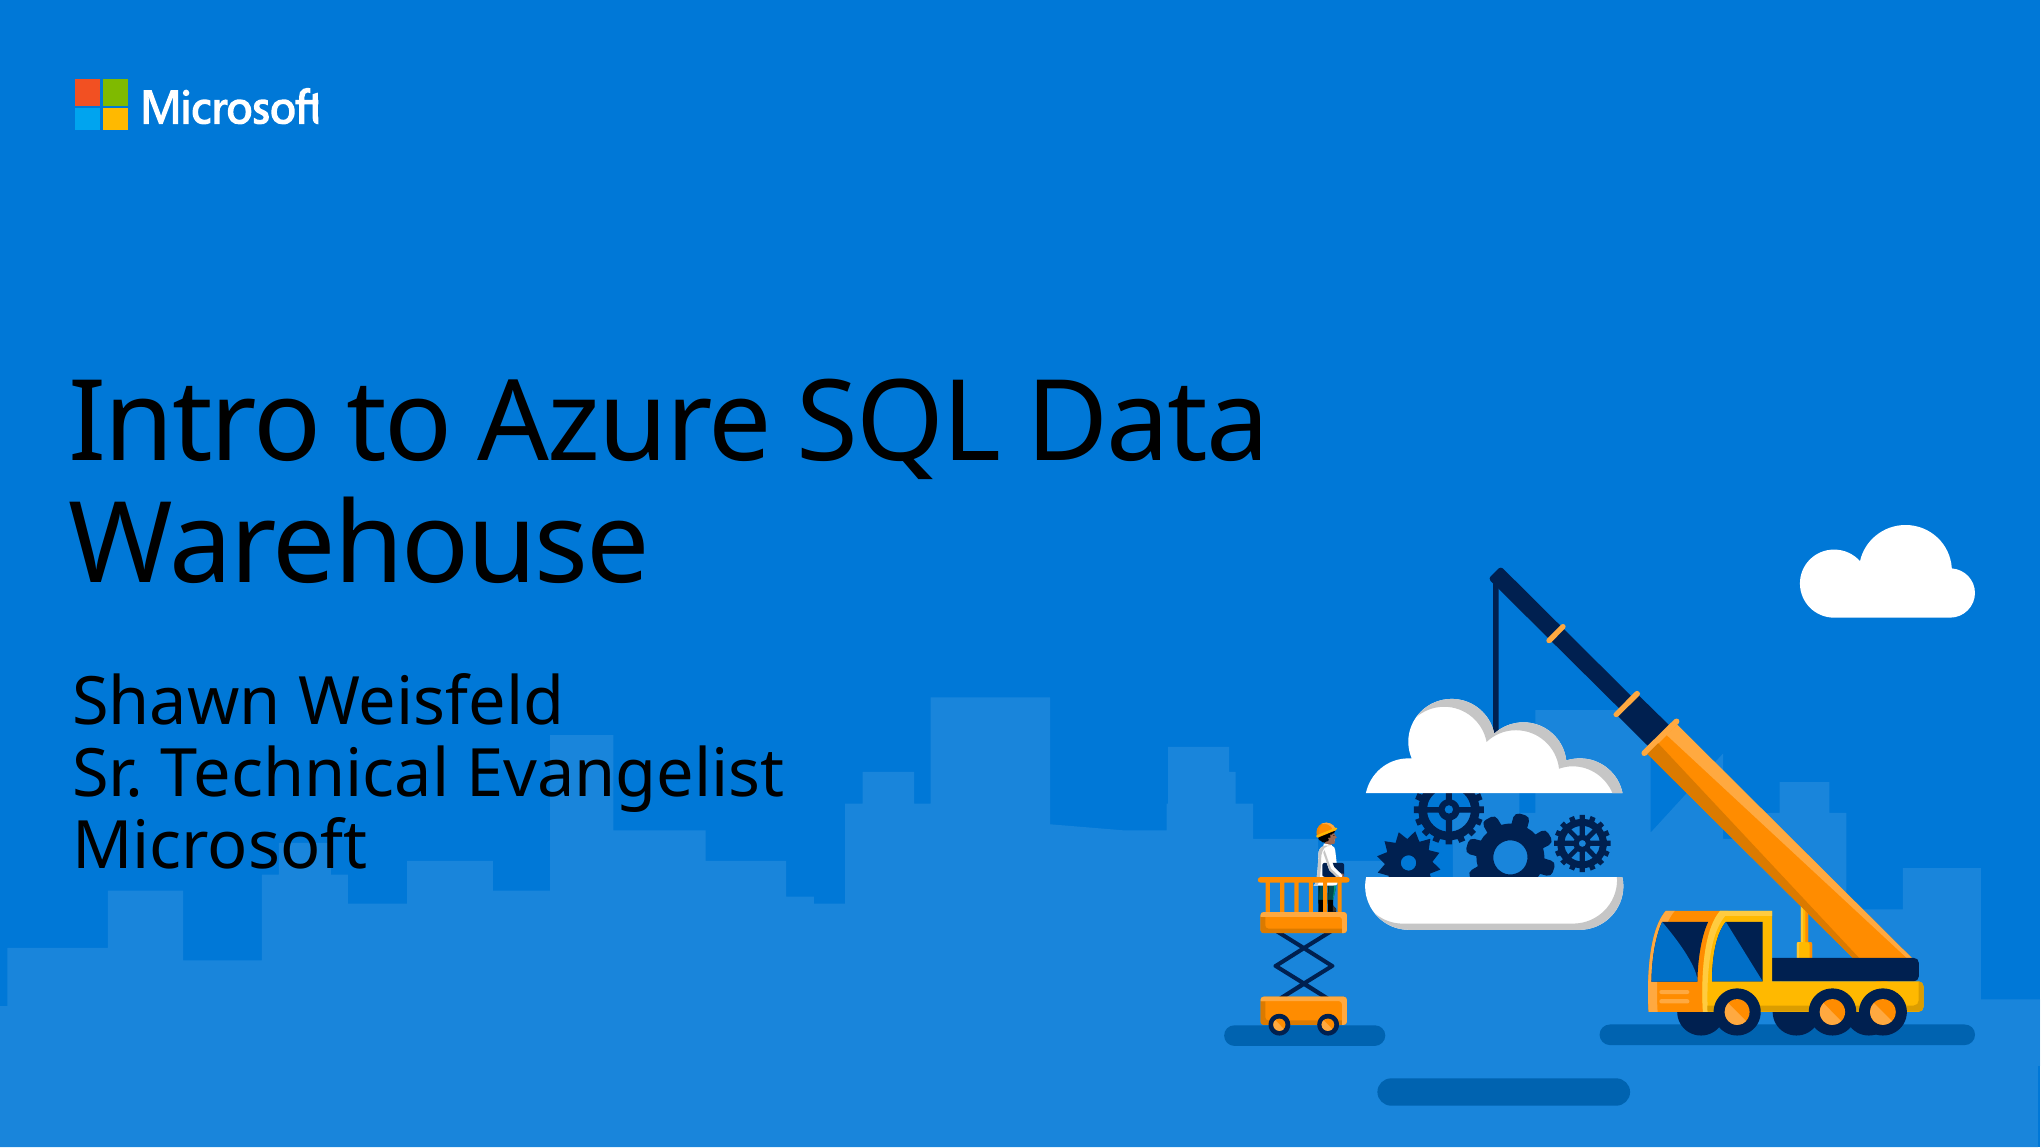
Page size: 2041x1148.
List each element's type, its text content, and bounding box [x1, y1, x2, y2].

list Shawn Weisfeld Sr. Technical Evangelist Microsoft [45, 648, 1246, 949]
title Intro to Azure SQL Data Warehouse [45, 348, 1546, 649]
